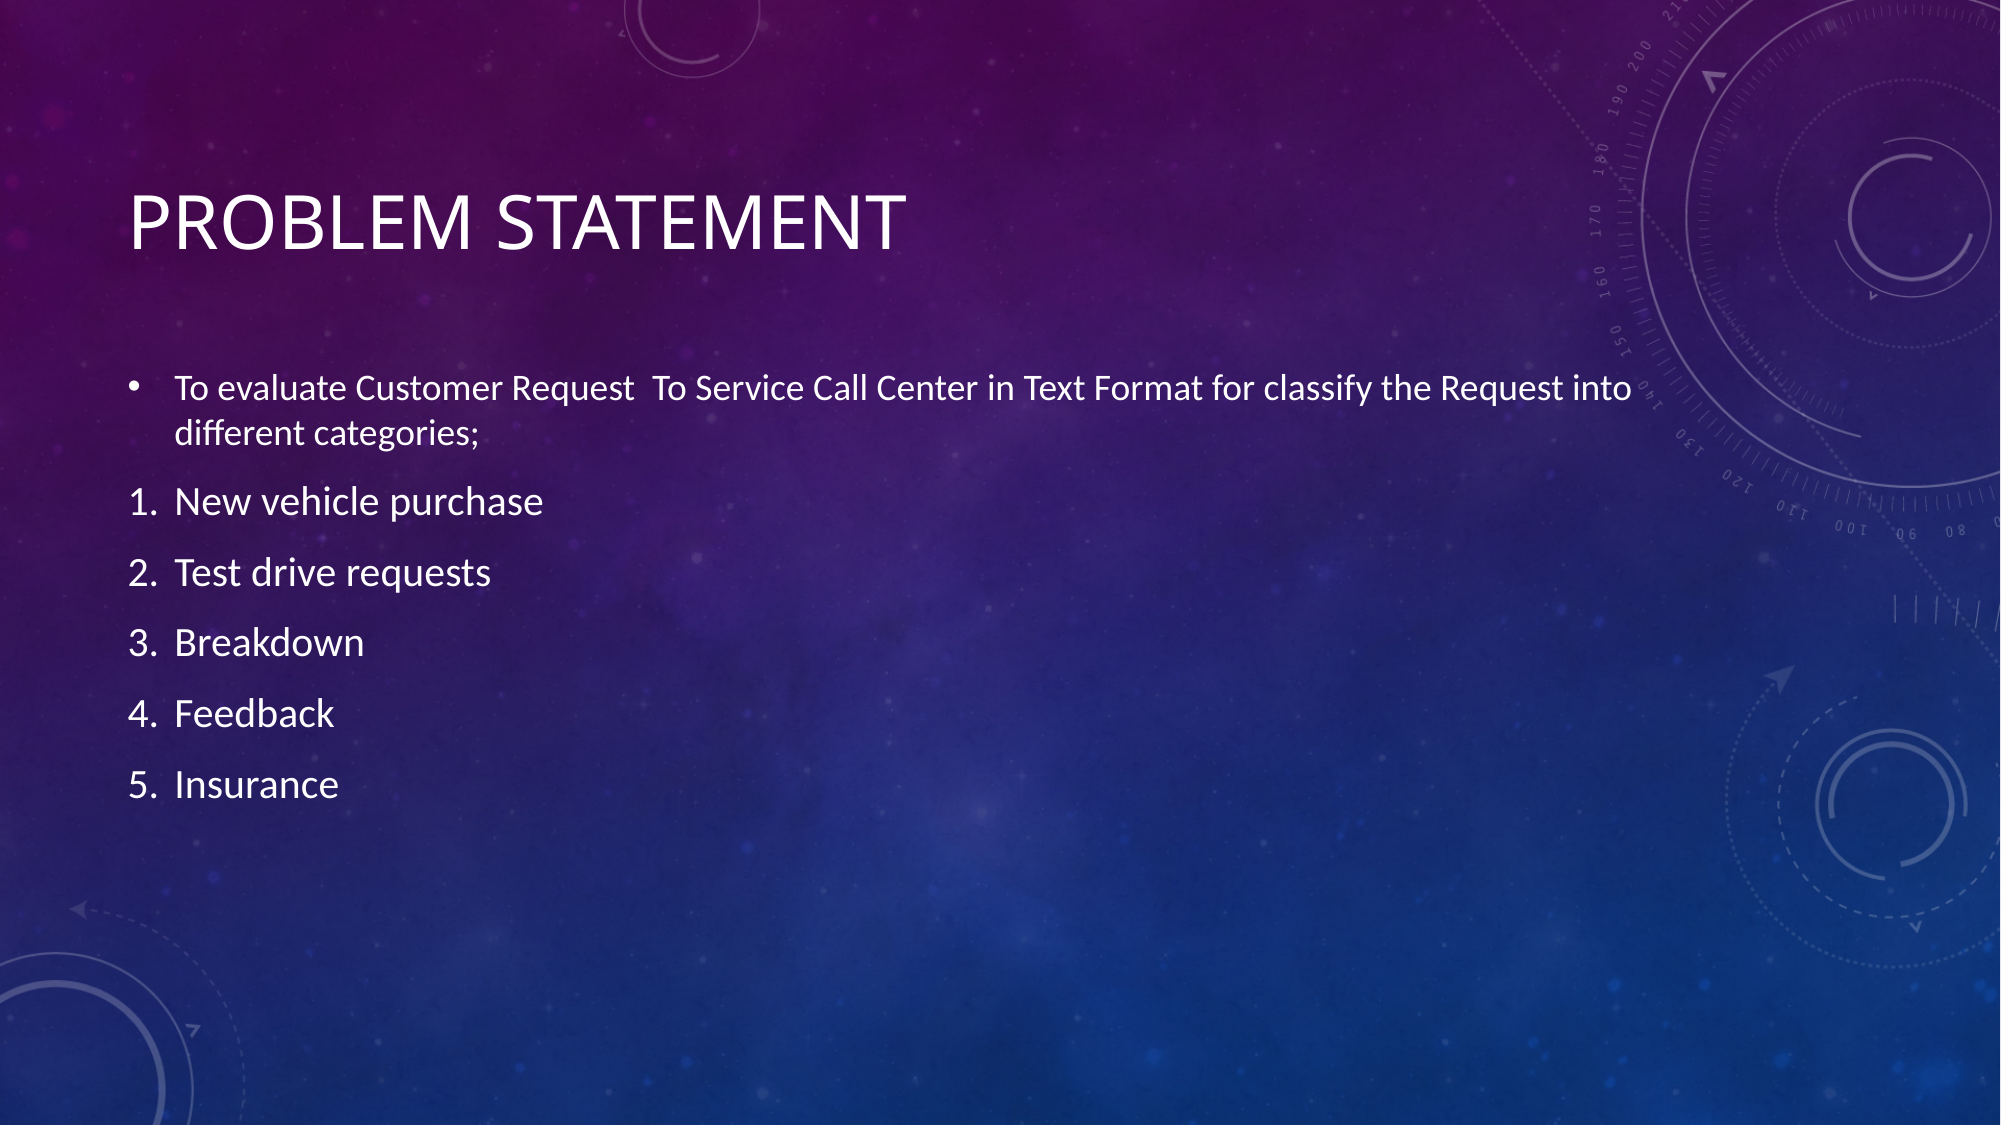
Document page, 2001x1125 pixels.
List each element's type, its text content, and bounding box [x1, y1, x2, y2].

title Problem Statement [112, 99, 1775, 339]
picture [0, 0, 2001, 1125]
list To evaluate Customer Request To Service Call Center in Text Format for classify the Request into different categories; New vehicle purchase Test drive requests Breakdown Feedback Insurance [112, 351, 1775, 950]
